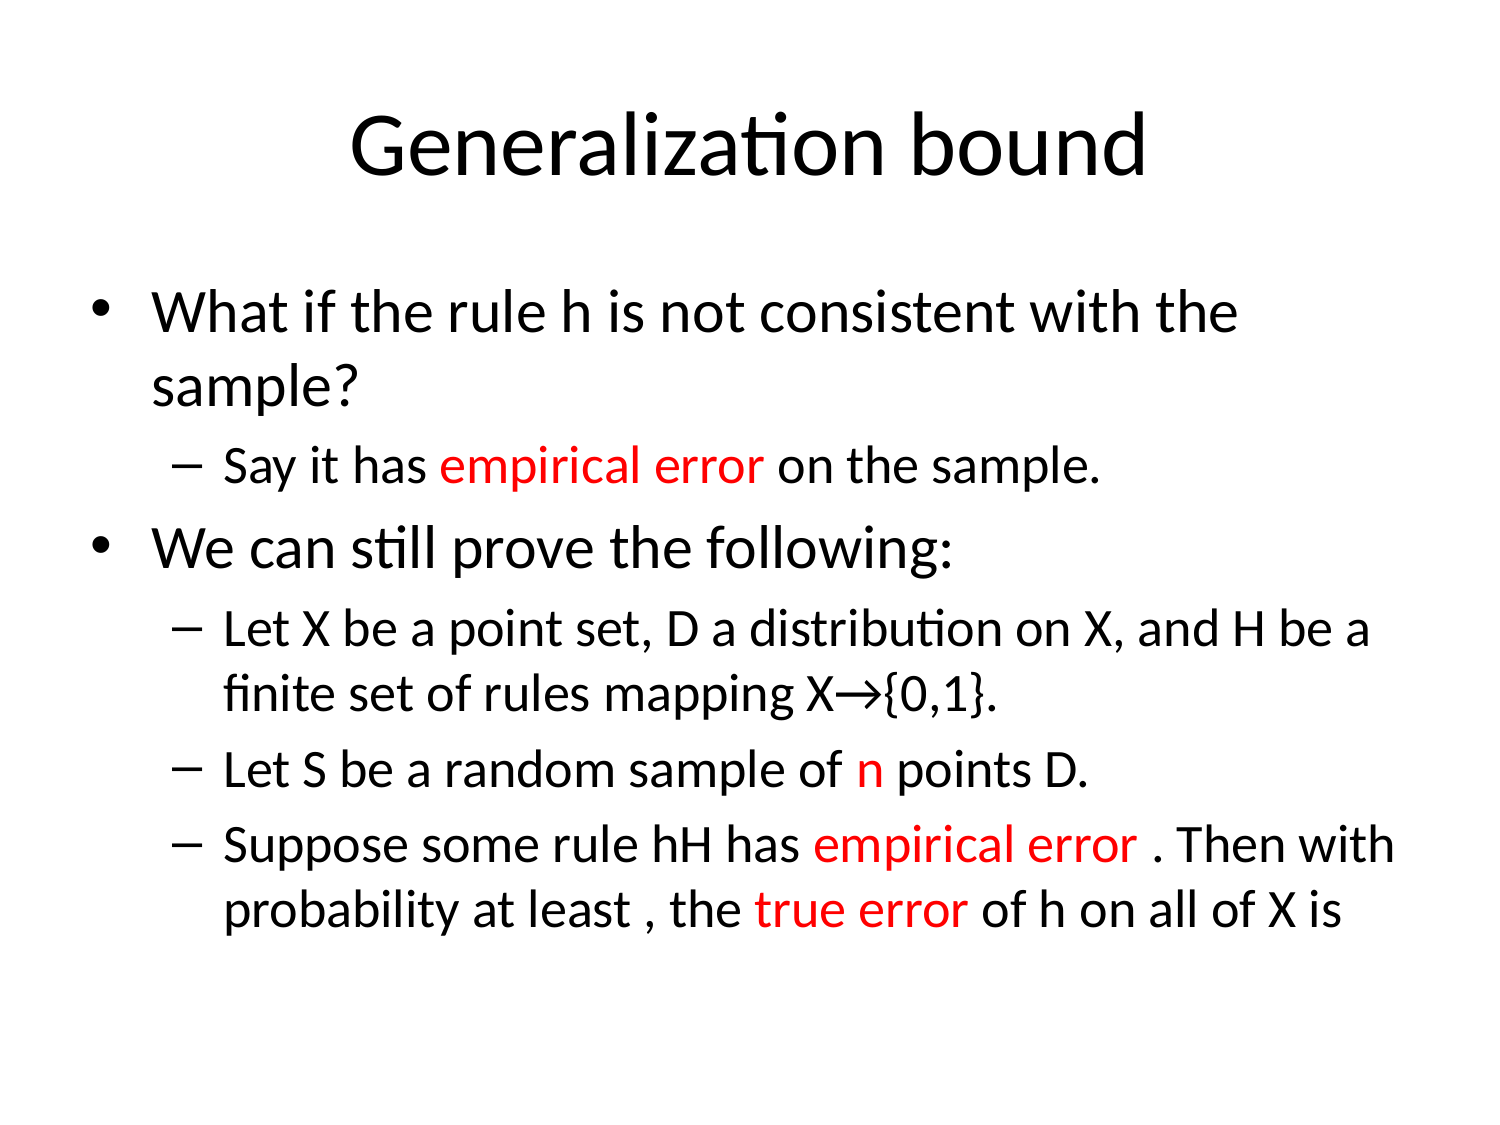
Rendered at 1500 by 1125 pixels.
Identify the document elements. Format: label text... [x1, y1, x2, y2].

title Generalization bound [75, 45, 1425, 233]
